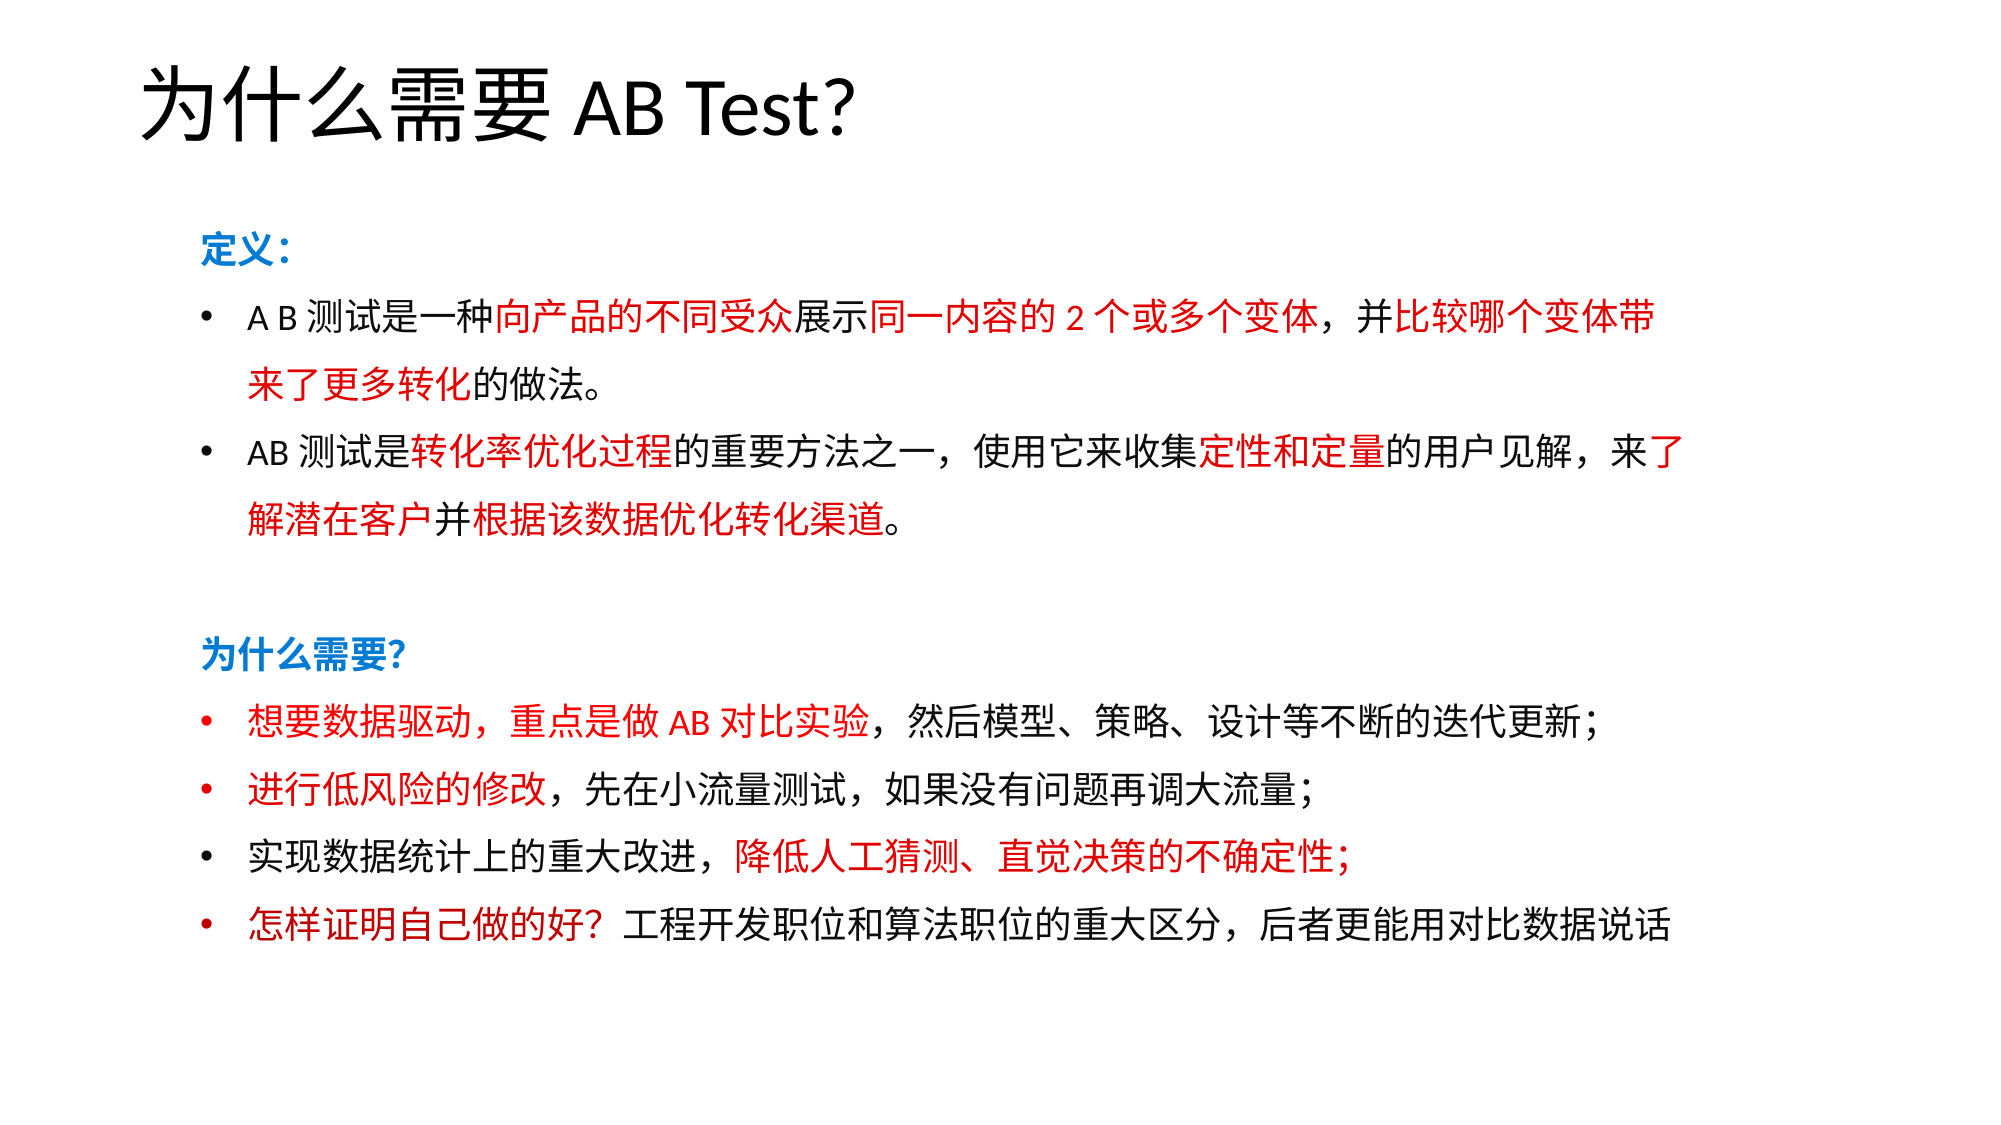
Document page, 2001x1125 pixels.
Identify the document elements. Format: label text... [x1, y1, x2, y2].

title 为什么需要AB Test? [122, 34, 1623, 182]
text_box 定义： A B测试是一种向产品的不同受众展示同一内容的2个或多个变体，并比较哪个变体带来了更多转化的做法。 AB测试是转化率优化过程的重要方法之一，使用它来收集定性和定量的用户见解，来了解潜在客户并根据该数据优化转化渠道。 为什么需要？ 想要数据驱动，重点是做AB对比实验，然后模型、策略、设计等不断的迭代更新； 进行低风险的修改，先在小流量测试，如果没有问题再调大流量； 实现数据统计上的重大改进，降低人工猜测、直觉决策的不确定性； 怎样证明自己做的好？工程开发职位和算法职位的重大区分，后者更能用对比数据说话 [185, 195, 1704, 954]
